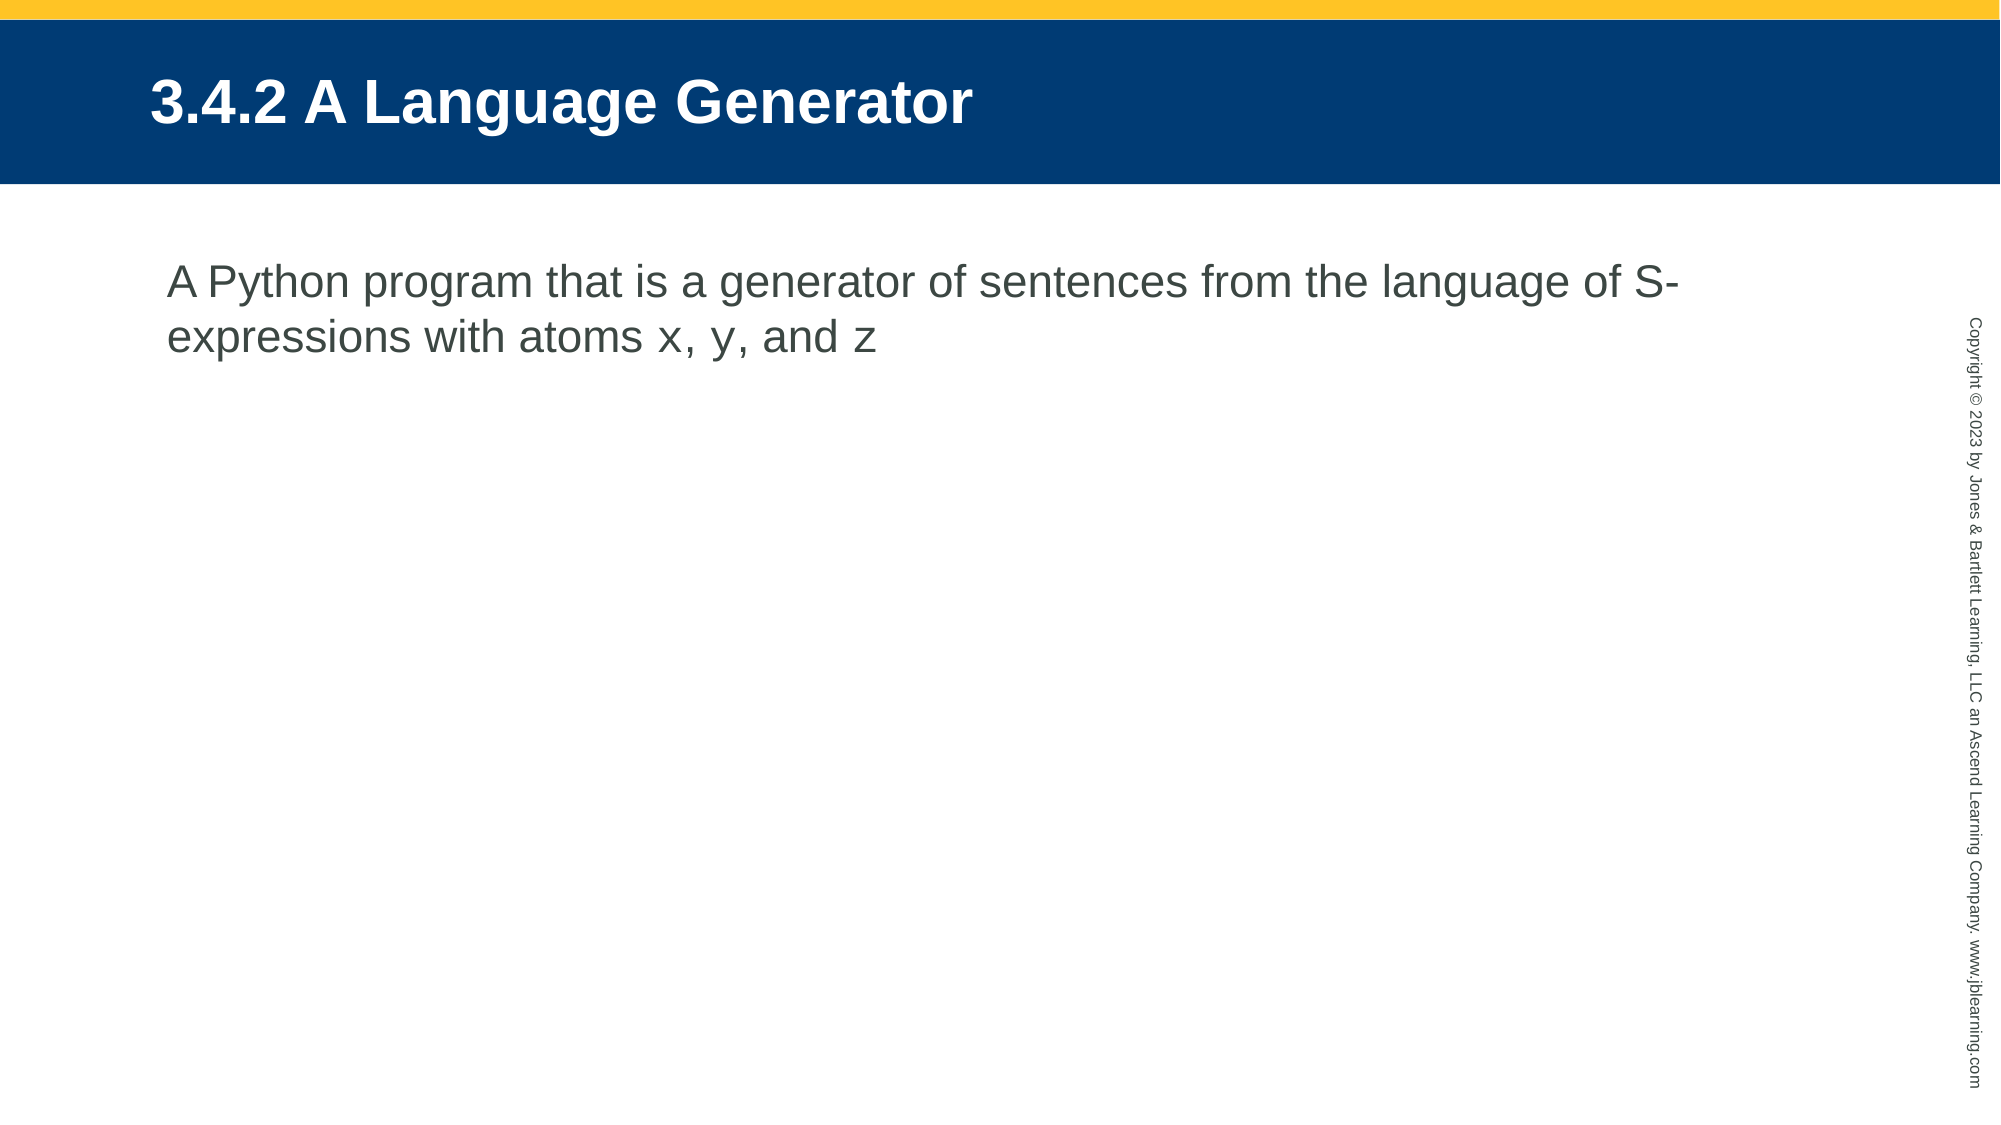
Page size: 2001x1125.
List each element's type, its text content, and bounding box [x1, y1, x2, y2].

title 3.4.2 A Language Generator [0, 19, 2000, 185]
list A Python program that is a generator of sentences from the language of S-expressions with atoms x, y, and z [151, 244, 1840, 1016]
